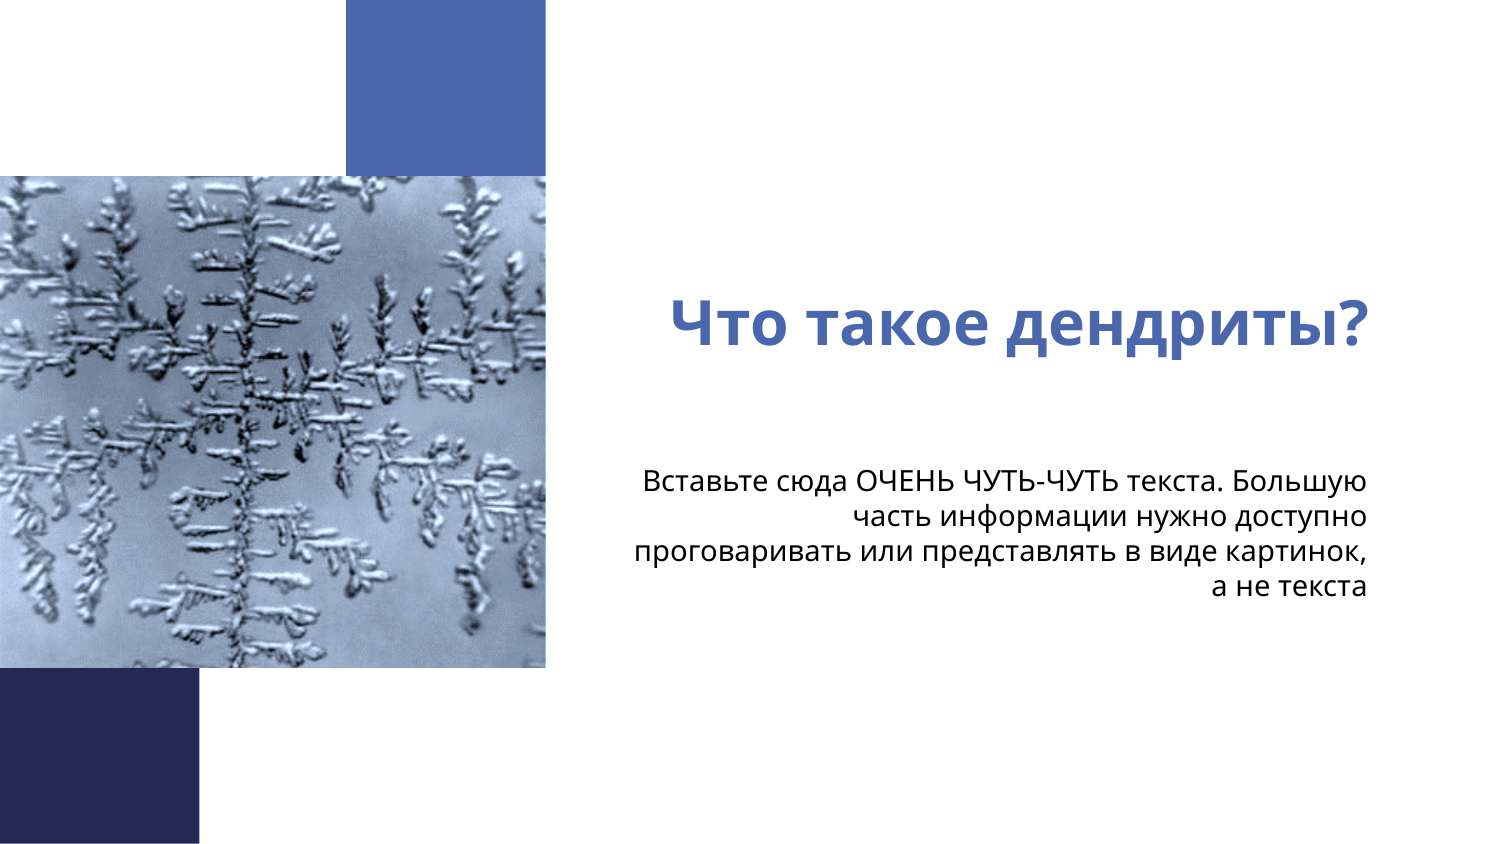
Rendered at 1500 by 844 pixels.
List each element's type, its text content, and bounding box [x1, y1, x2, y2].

picture [0, 176, 546, 668]
title Что такое дендриты? [614, 267, 1386, 447]
subtitle Вставьте сюда ОЧЕНЬ ЧУТЬ-ЧУТЬ текста. Большую часть информации нужно доступно проговаривать или представлять в виде картинок, а не текста [611, 447, 1383, 589]
